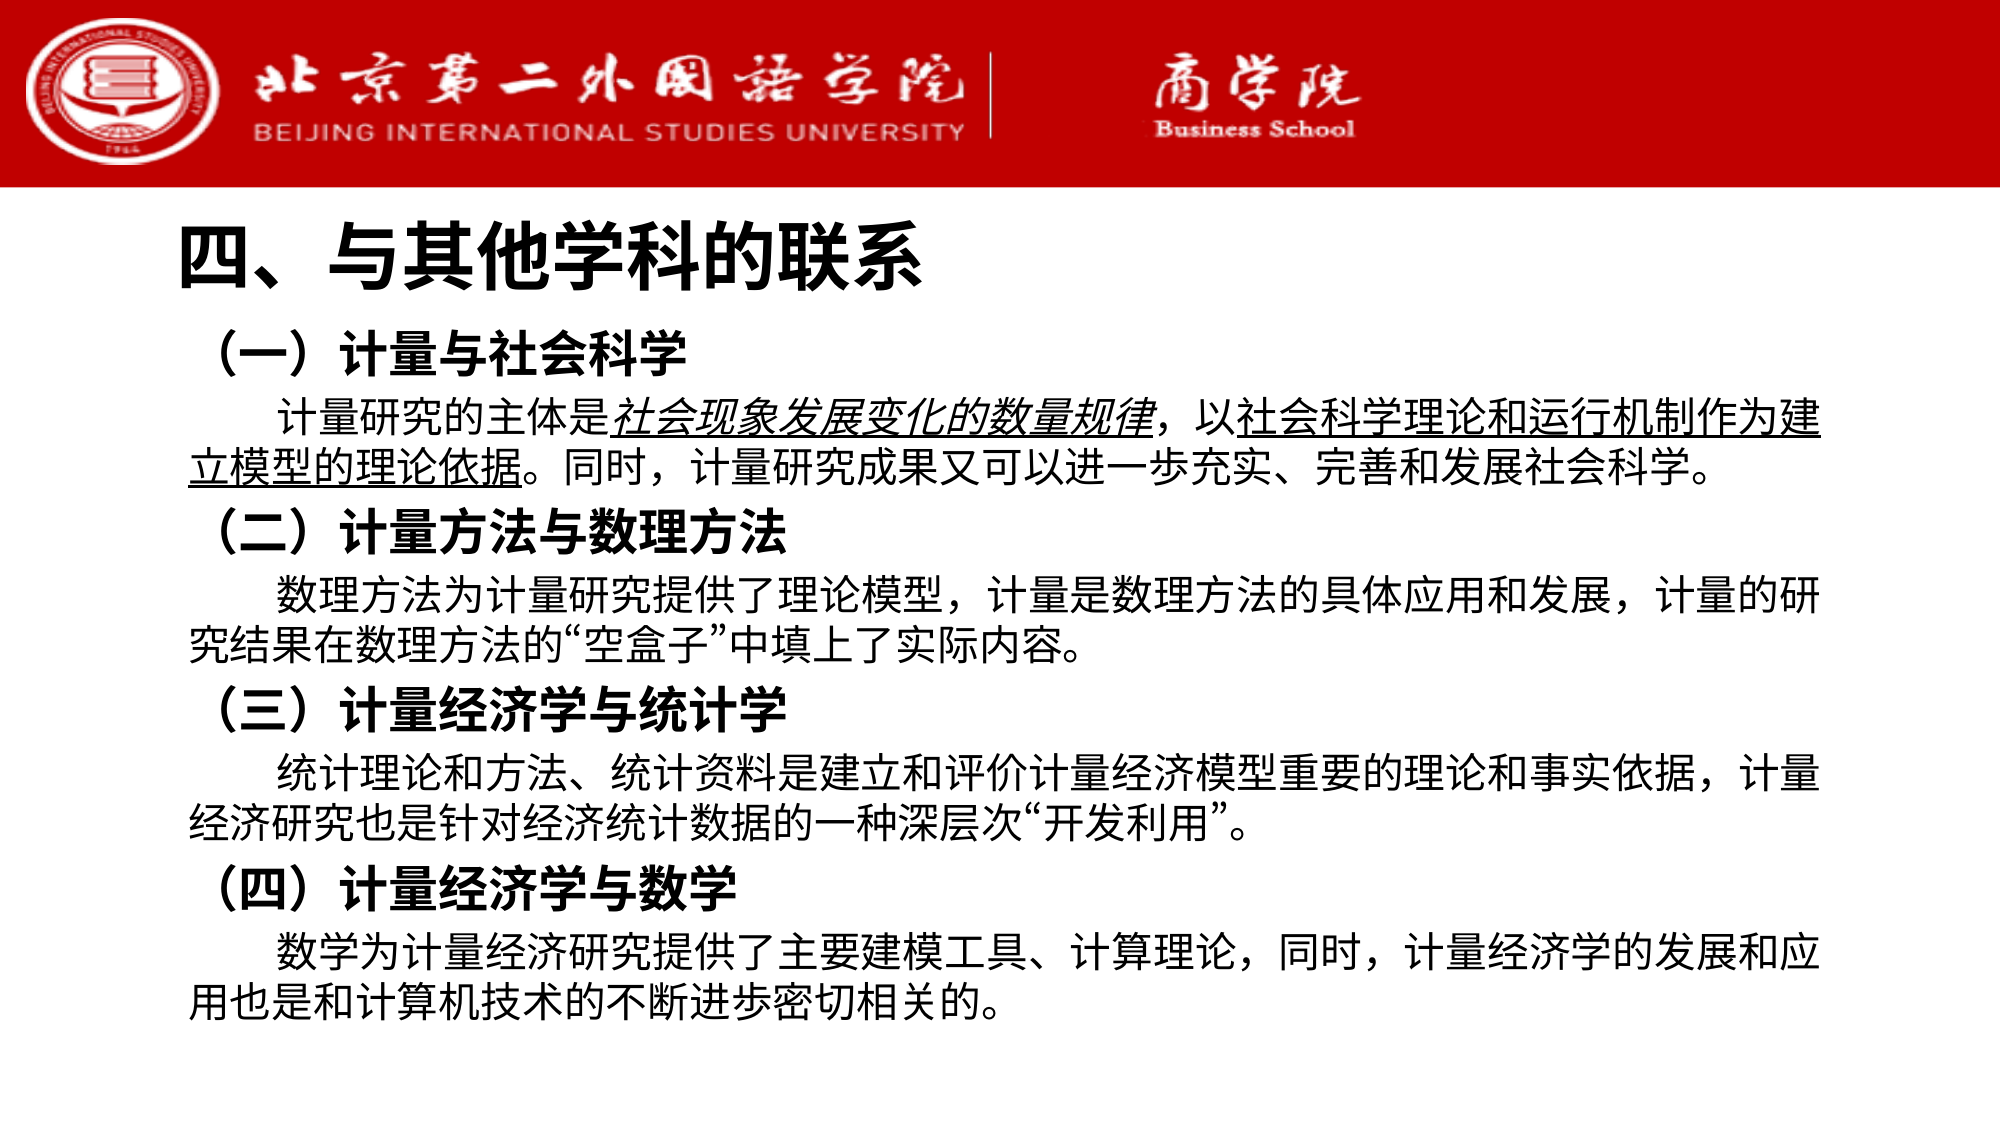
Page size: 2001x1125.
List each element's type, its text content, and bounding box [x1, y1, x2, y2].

picture [26, 18, 1693, 165]
title 四、与其他学科的联系 [161, 160, 1750, 349]
list （一）计量与社会科学 计量研究的主体是社会现象发展变化的数量规律，以社会科学理论和运行机制作为建立模型的理论依据。同时，计量研究成果又可以进一歩充实、完善和发展社会科学。 （二）计量方法与数理方法 数理方法为计量研究提供了理论模型，计量是数理方法的具体应用和发展，计量的研究结果在数理方法的“空盒子”中填上了实际内容。 （三）计量经济学与统计学 统计理论和方法、统计资料是建立和评价计量经济模型重要的理论和事实依据，计量经济研究也是针对经济统计数据的一种深层次“开发利用”。 （四）计量经济学与数学 数学为计量经济研究提供了主要建模工具、计算理论，同时，计量经济学的发展和应用也是和计算机技术的不断进歩密切相关的。 [173, 314, 1839, 1094]
